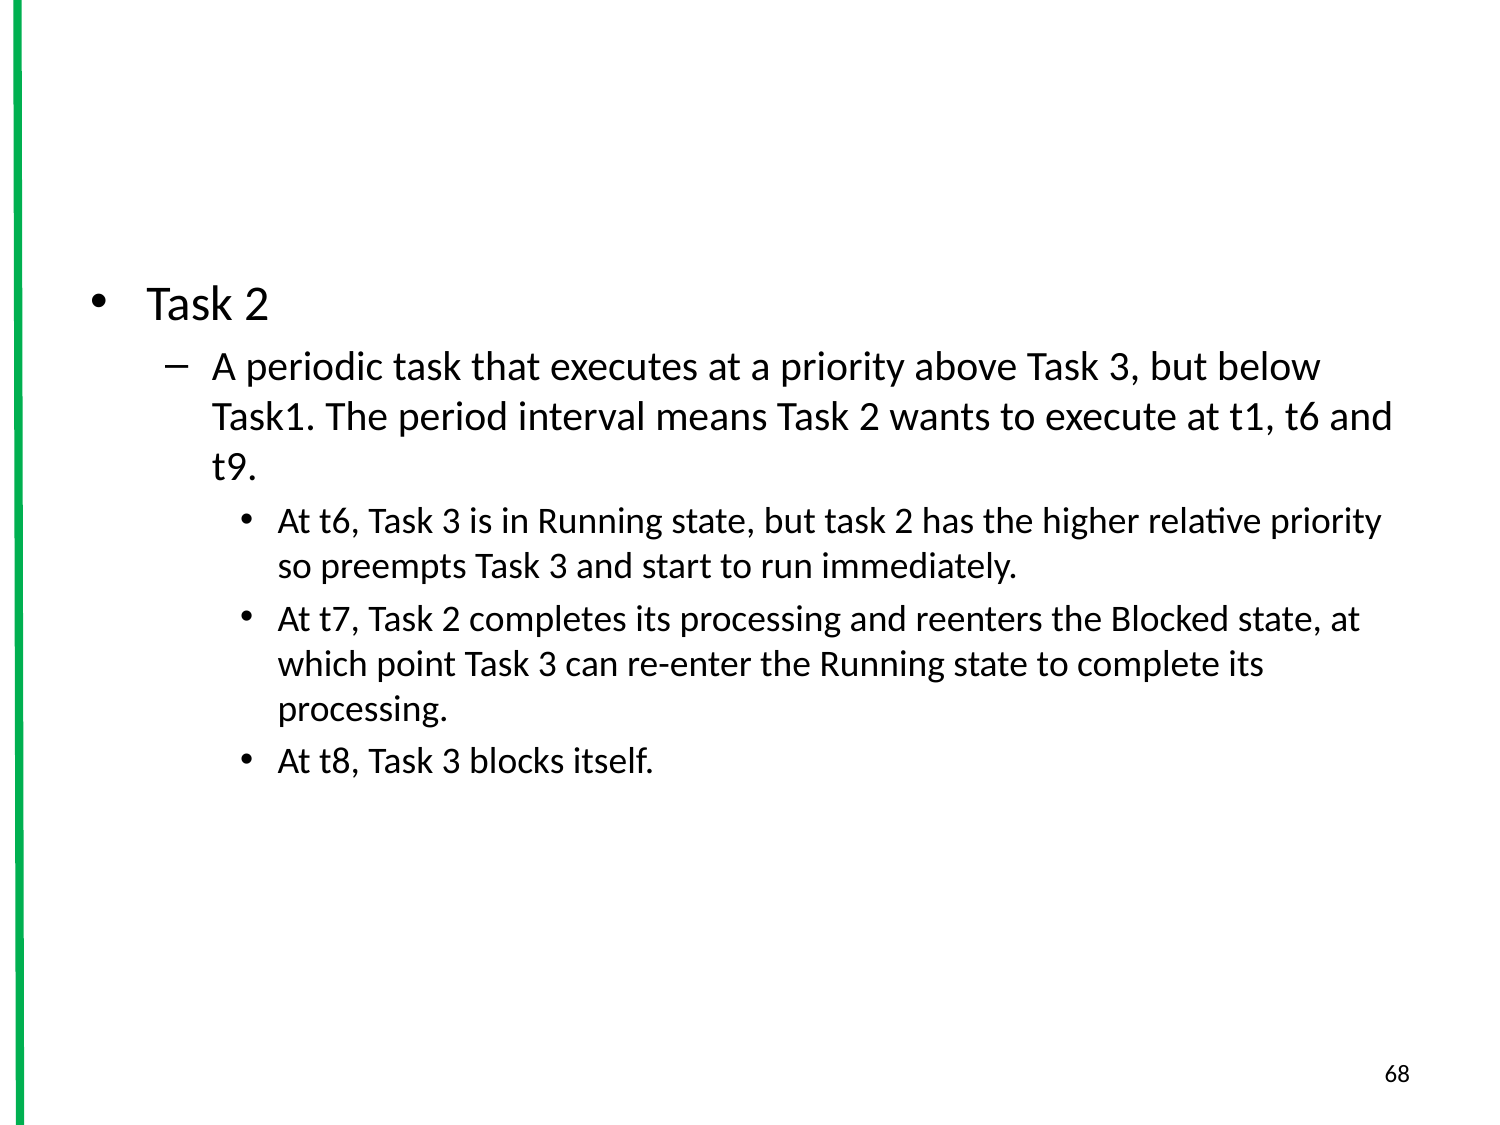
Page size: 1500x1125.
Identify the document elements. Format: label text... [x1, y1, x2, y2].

slide_number 68 [1074, 1042, 1425, 1103]
list Task 2 A periodic task that executes at a priority above Task 3, but below Task1. The period interval means Task 2 wants to execute at t1, t6 and t9. At t6, Task 3 is in Running state, but task 2 has the higher relative priority so preempts Task 3 and start to run immediately. At t7, Task 2 completes its processing and reenters the Blocked state, at which point Task 3 can re-enter the Running state to complete its processing. At t8, Task 3 blocks itself. [75, 262, 1425, 1005]
